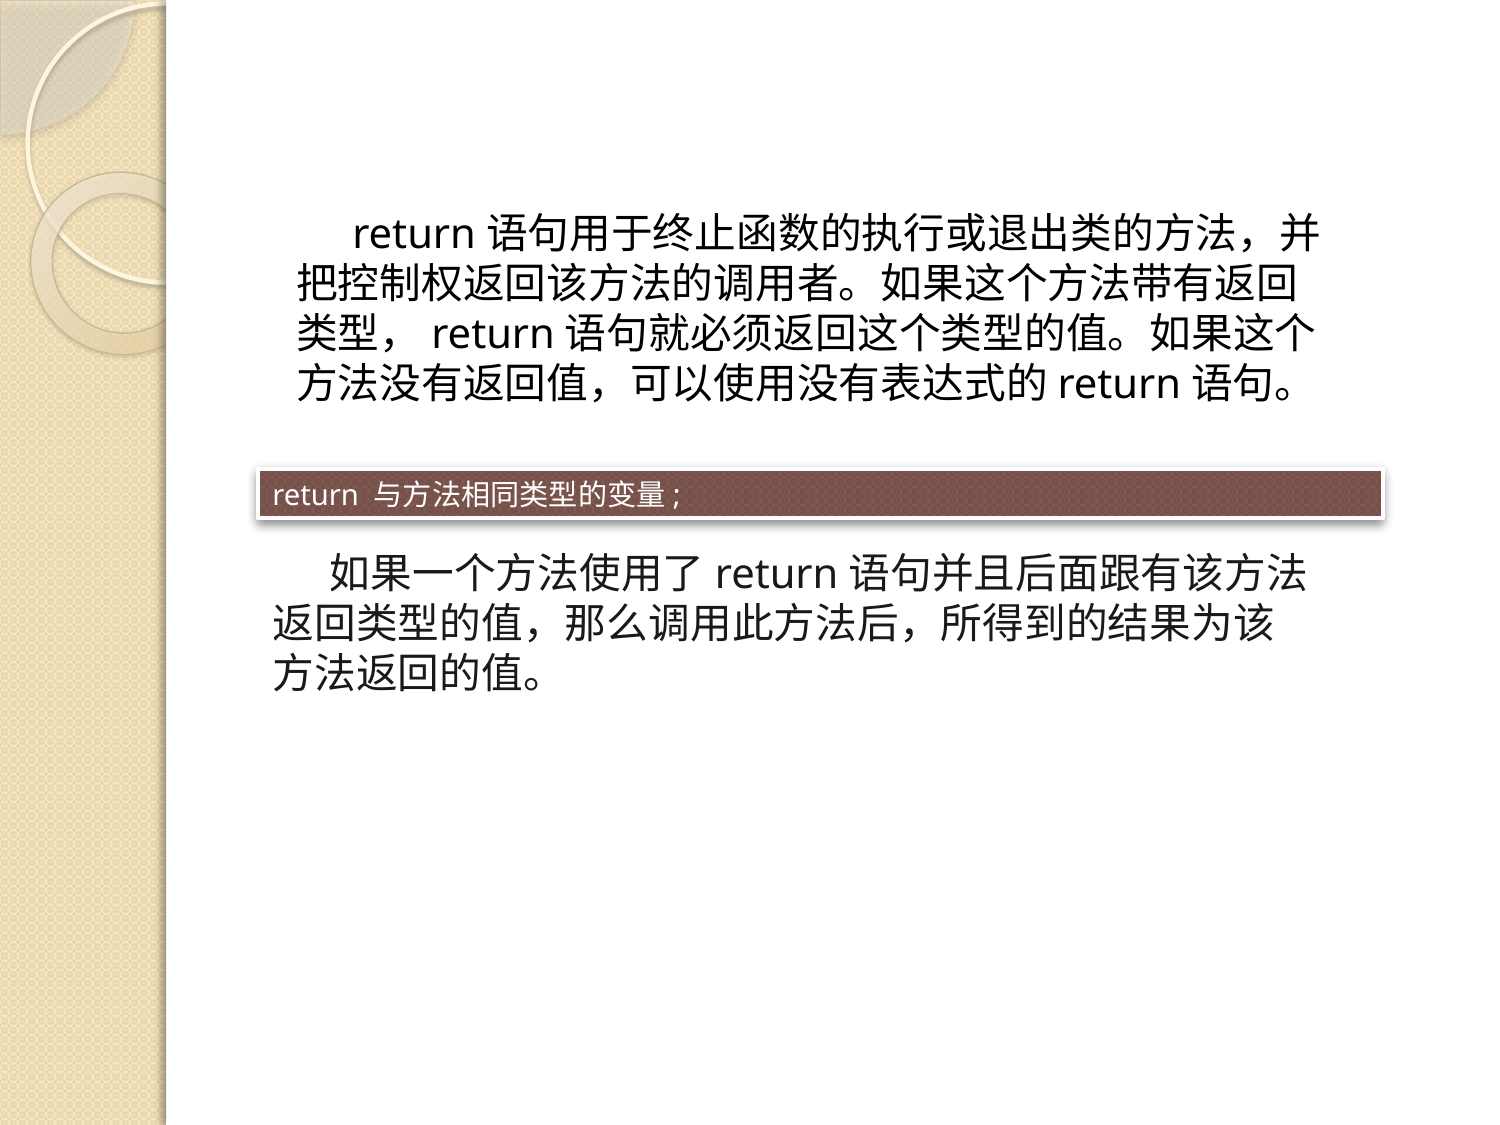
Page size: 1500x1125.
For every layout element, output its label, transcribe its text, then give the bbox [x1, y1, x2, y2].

text_box 如果一个方法使用了return语句并且后面跟有该方法返回类型的值，那么调用此方法后，所得到的结果为该方法返回的值。 [257, 539, 1325, 715]
text_box return 与方法相同类型的变量; [256, 467, 1385, 520]
list return语句用于终止函数的执行或退出类的方法，并把控制权返回该方法的调用者。如果这个方法带有返回类型，return语句就必须返回这个类型的值。如果这个方法没有返回值，可以使用没有表达式的return语句。 [281, 199, 1348, 446]
